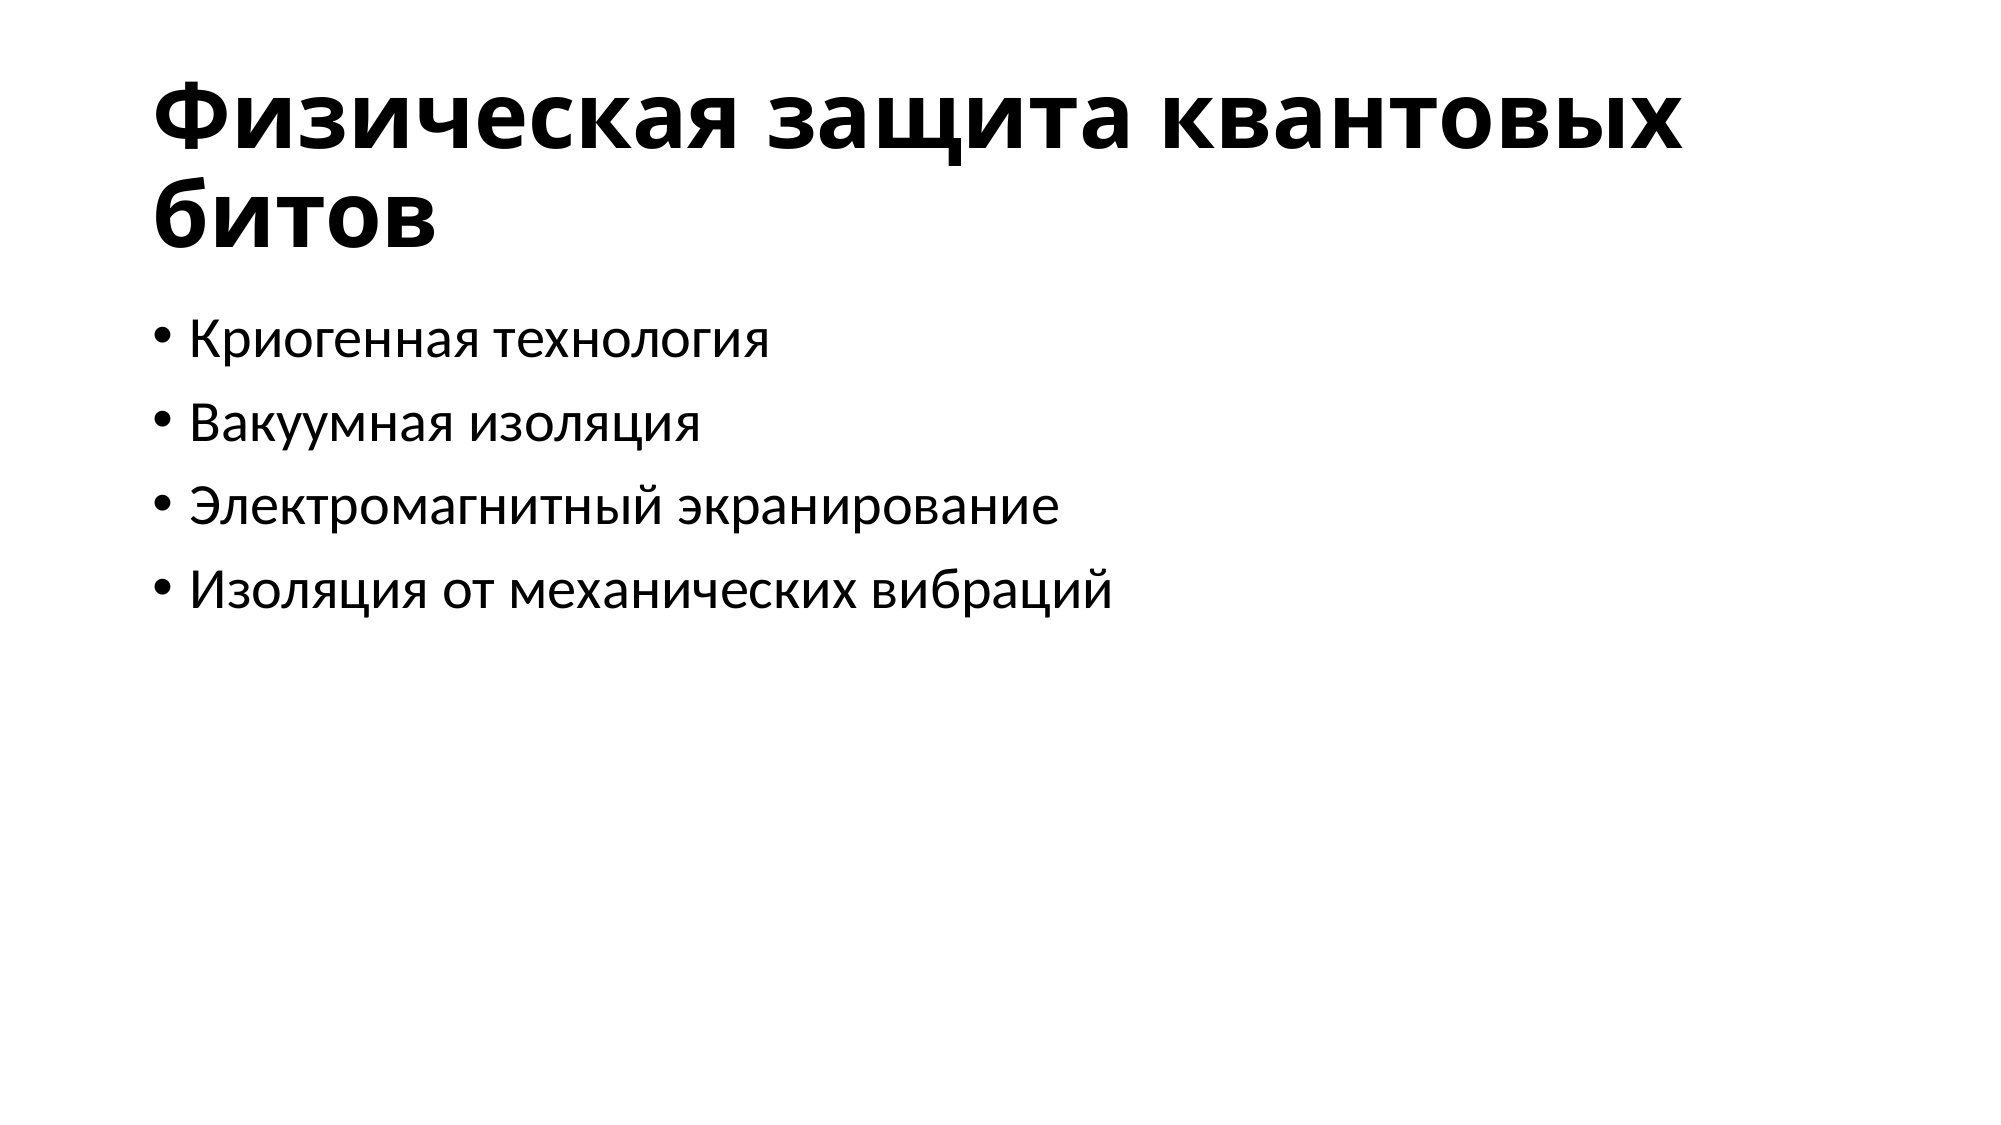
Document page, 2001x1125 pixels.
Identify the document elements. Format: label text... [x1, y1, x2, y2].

title Физическая защита квантовых битов [137, 59, 1863, 278]
list Криогенная технология Вакуумная изоляция Электромагнитный экранирование Изоляция от механических вибраций [137, 299, 1863, 1014]
